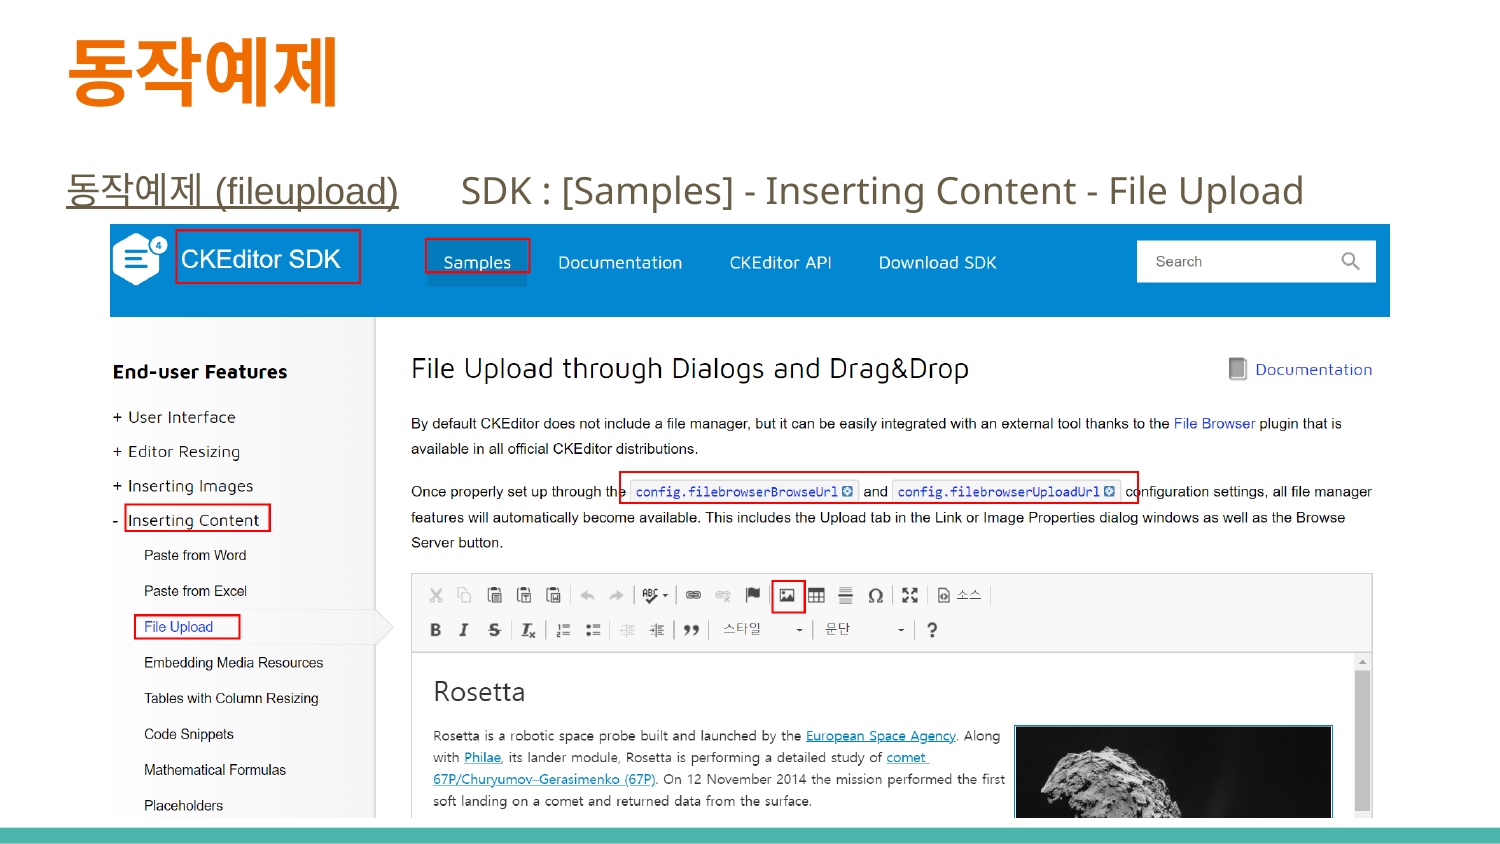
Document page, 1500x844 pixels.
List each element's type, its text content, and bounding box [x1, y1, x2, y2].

picture [1016, 727, 1331, 818]
title 동작예제 [51, 10, 1449, 127]
list 동작예제 (fileupload) SDK : [Samples] - Inserting Content - File Upload [51, 145, 1449, 234]
picture [109, 224, 1391, 818]
